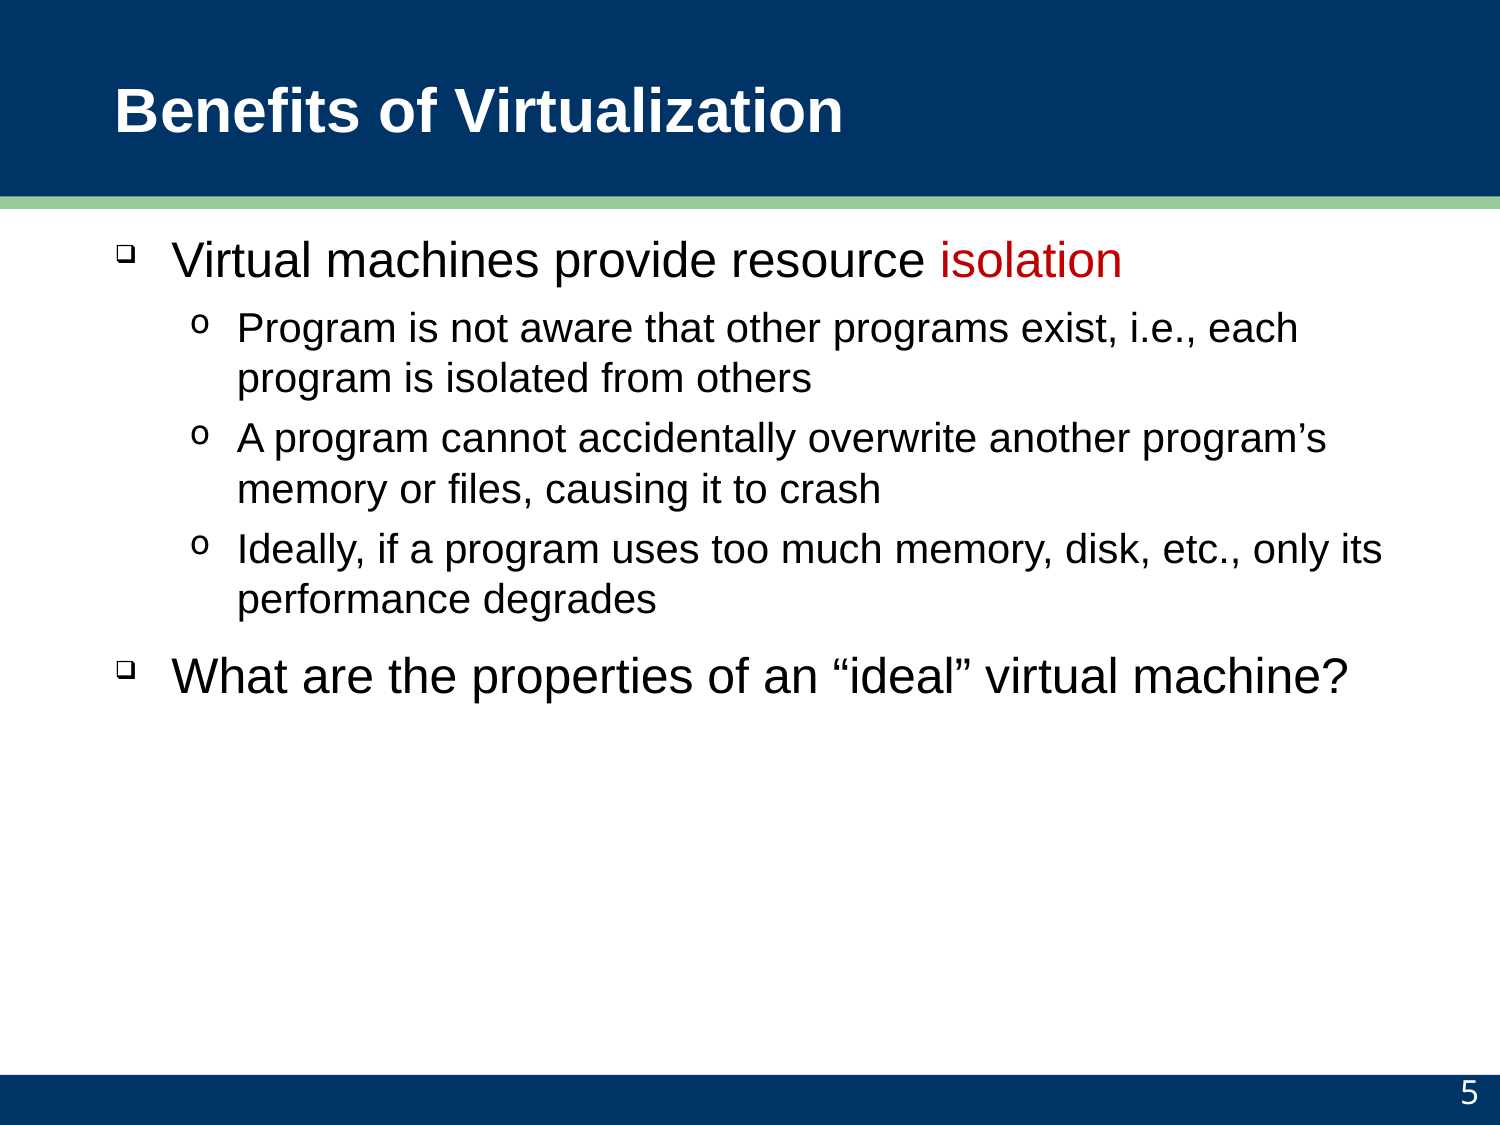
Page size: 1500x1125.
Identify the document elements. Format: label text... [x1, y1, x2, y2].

title Benefits of Virtualization [99, 7, 1400, 208]
list Virtual machines provide resource isolation Program is not aware that other programs exist, i.e., each program is isolated from others A program cannot accidentally overwrite another program’s memory or files, causing it to crash Ideally, if a program uses too much memory, disk, etc., only its performance degrades What are the properties of an “ideal” virtual machine? [99, 220, 1400, 1071]
slide_number 5 [1181, 1076, 1495, 1124]
